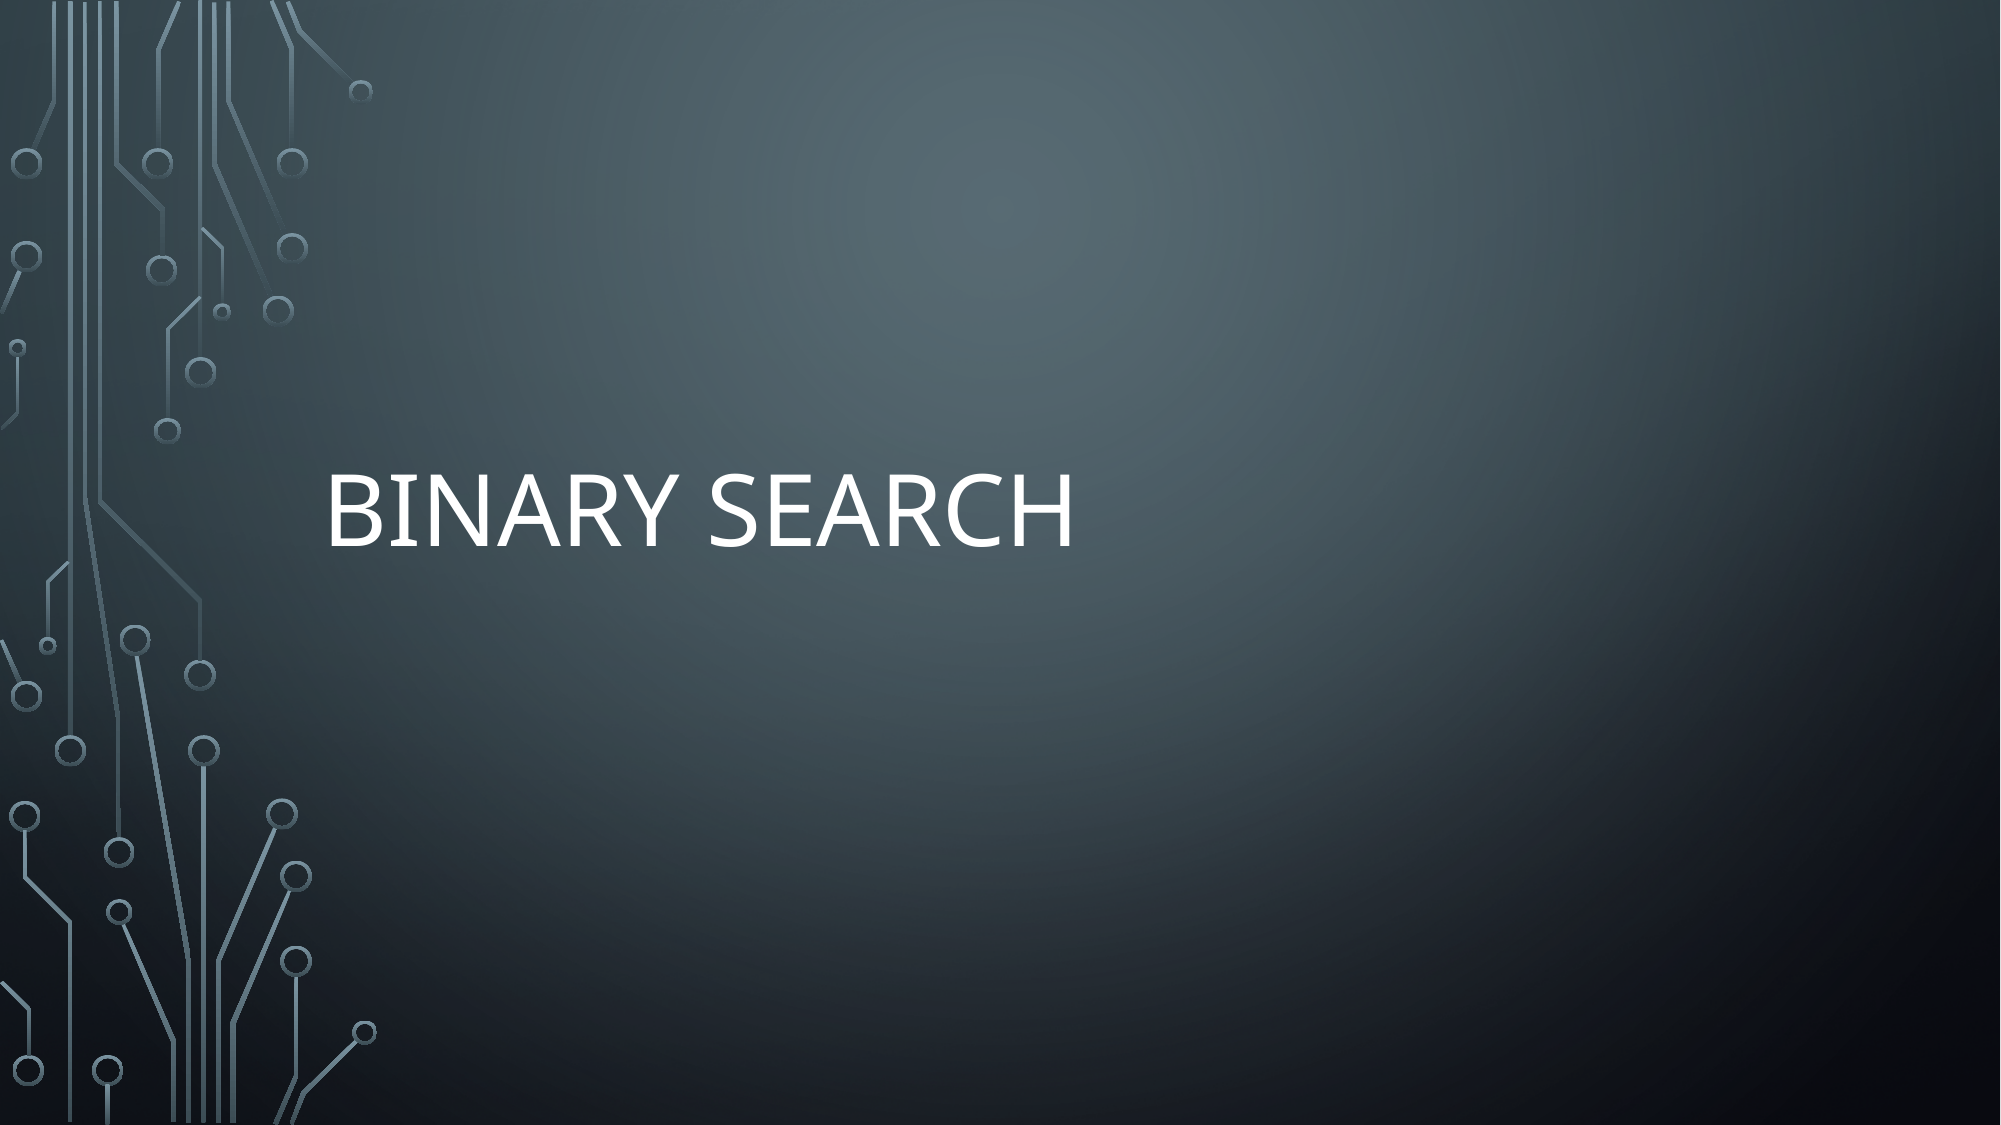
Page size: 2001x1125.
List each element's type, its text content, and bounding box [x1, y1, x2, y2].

title Binary search [307, 184, 1750, 576]
